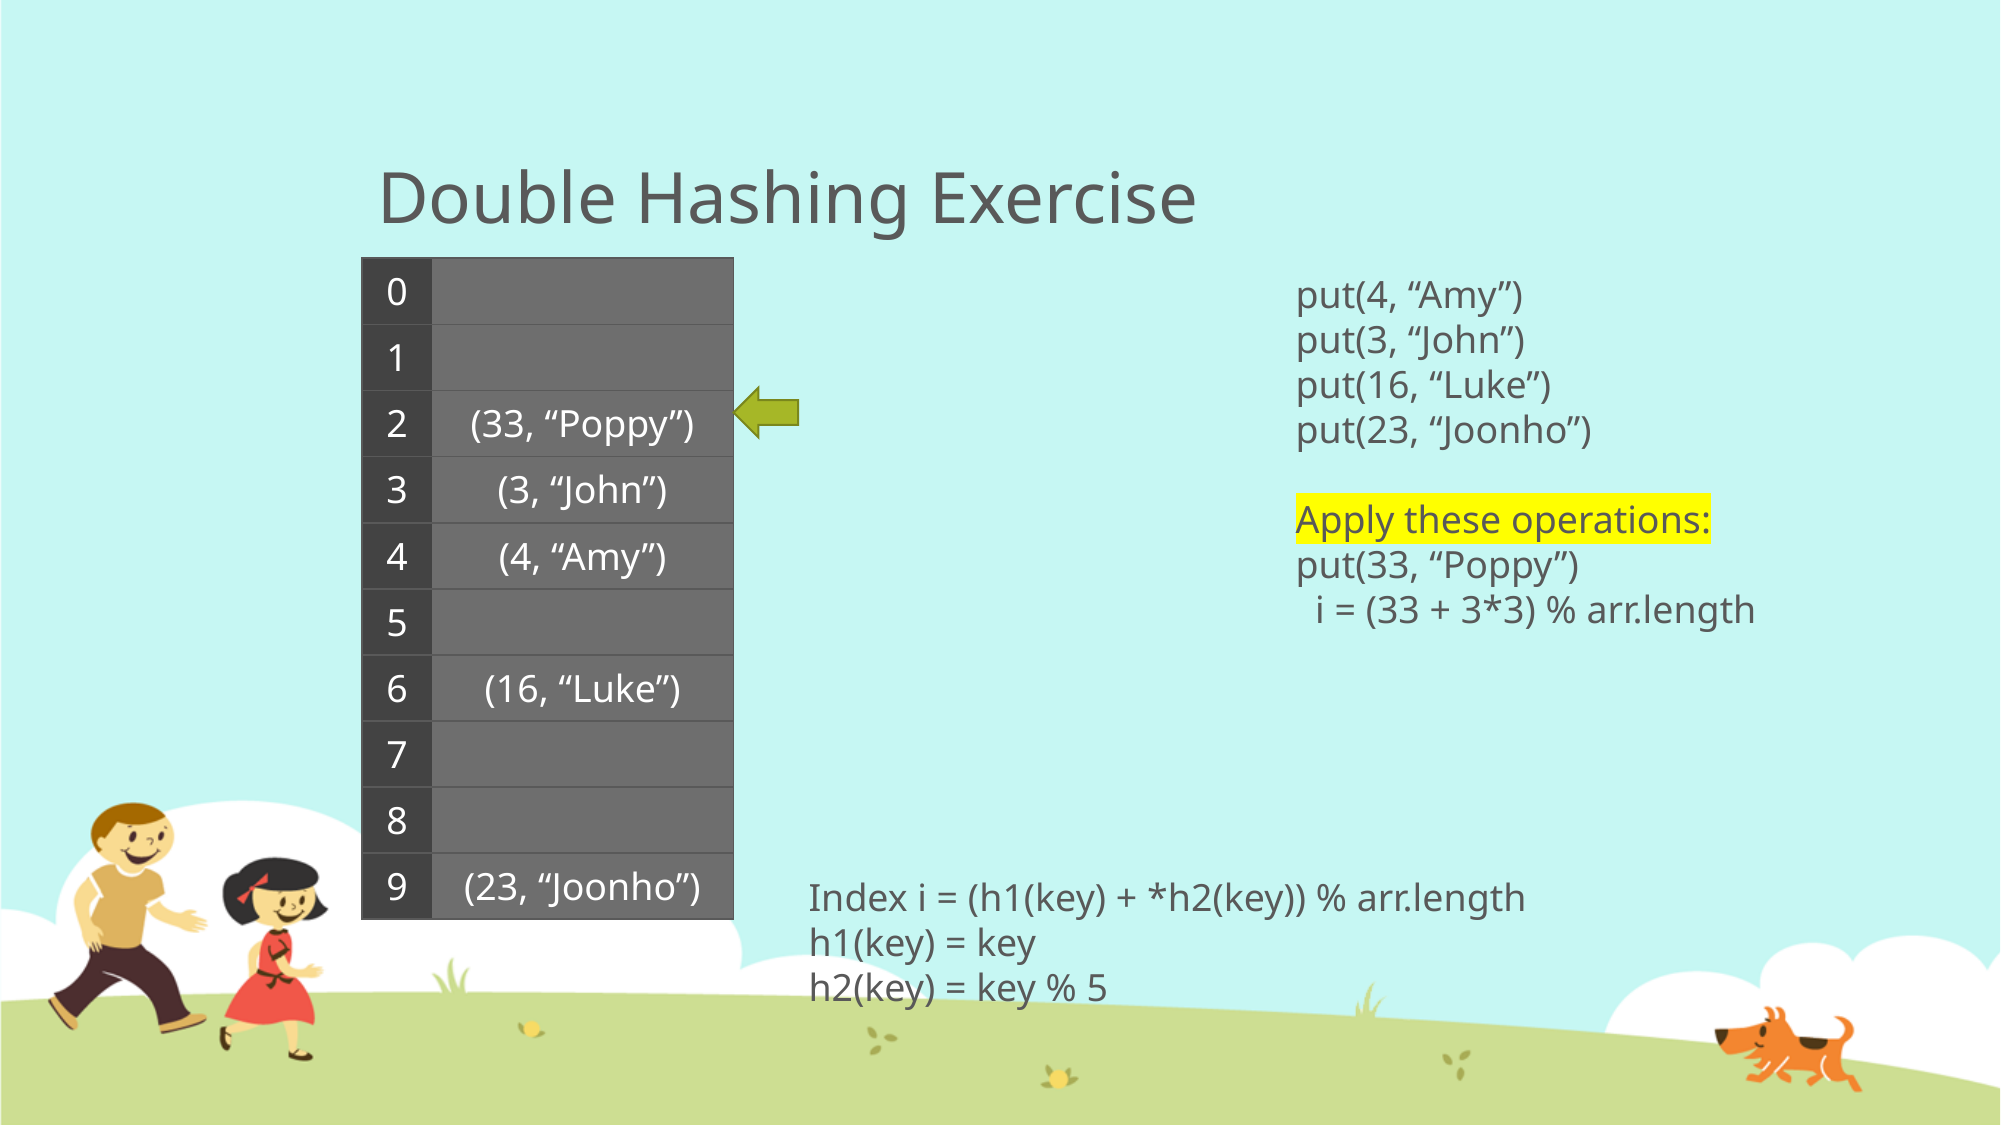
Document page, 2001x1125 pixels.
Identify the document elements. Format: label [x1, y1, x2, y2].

table_cell [363, 854, 733, 918]
text_box [1280, 263, 1772, 684]
table_cell [363, 722, 733, 786]
table_cell [363, 325, 733, 390]
title [362, 50, 1900, 247]
table_cell [363, 524, 733, 588]
text_box [732, 385, 800, 440]
picture [0, 0, 2001, 1125]
table_header [363, 259, 733, 324]
table_cell [363, 590, 733, 654]
table_cell [363, 788, 733, 852]
table_cell [363, 457, 733, 522]
table_cell [363, 391, 733, 456]
table_cell [363, 656, 733, 720]
